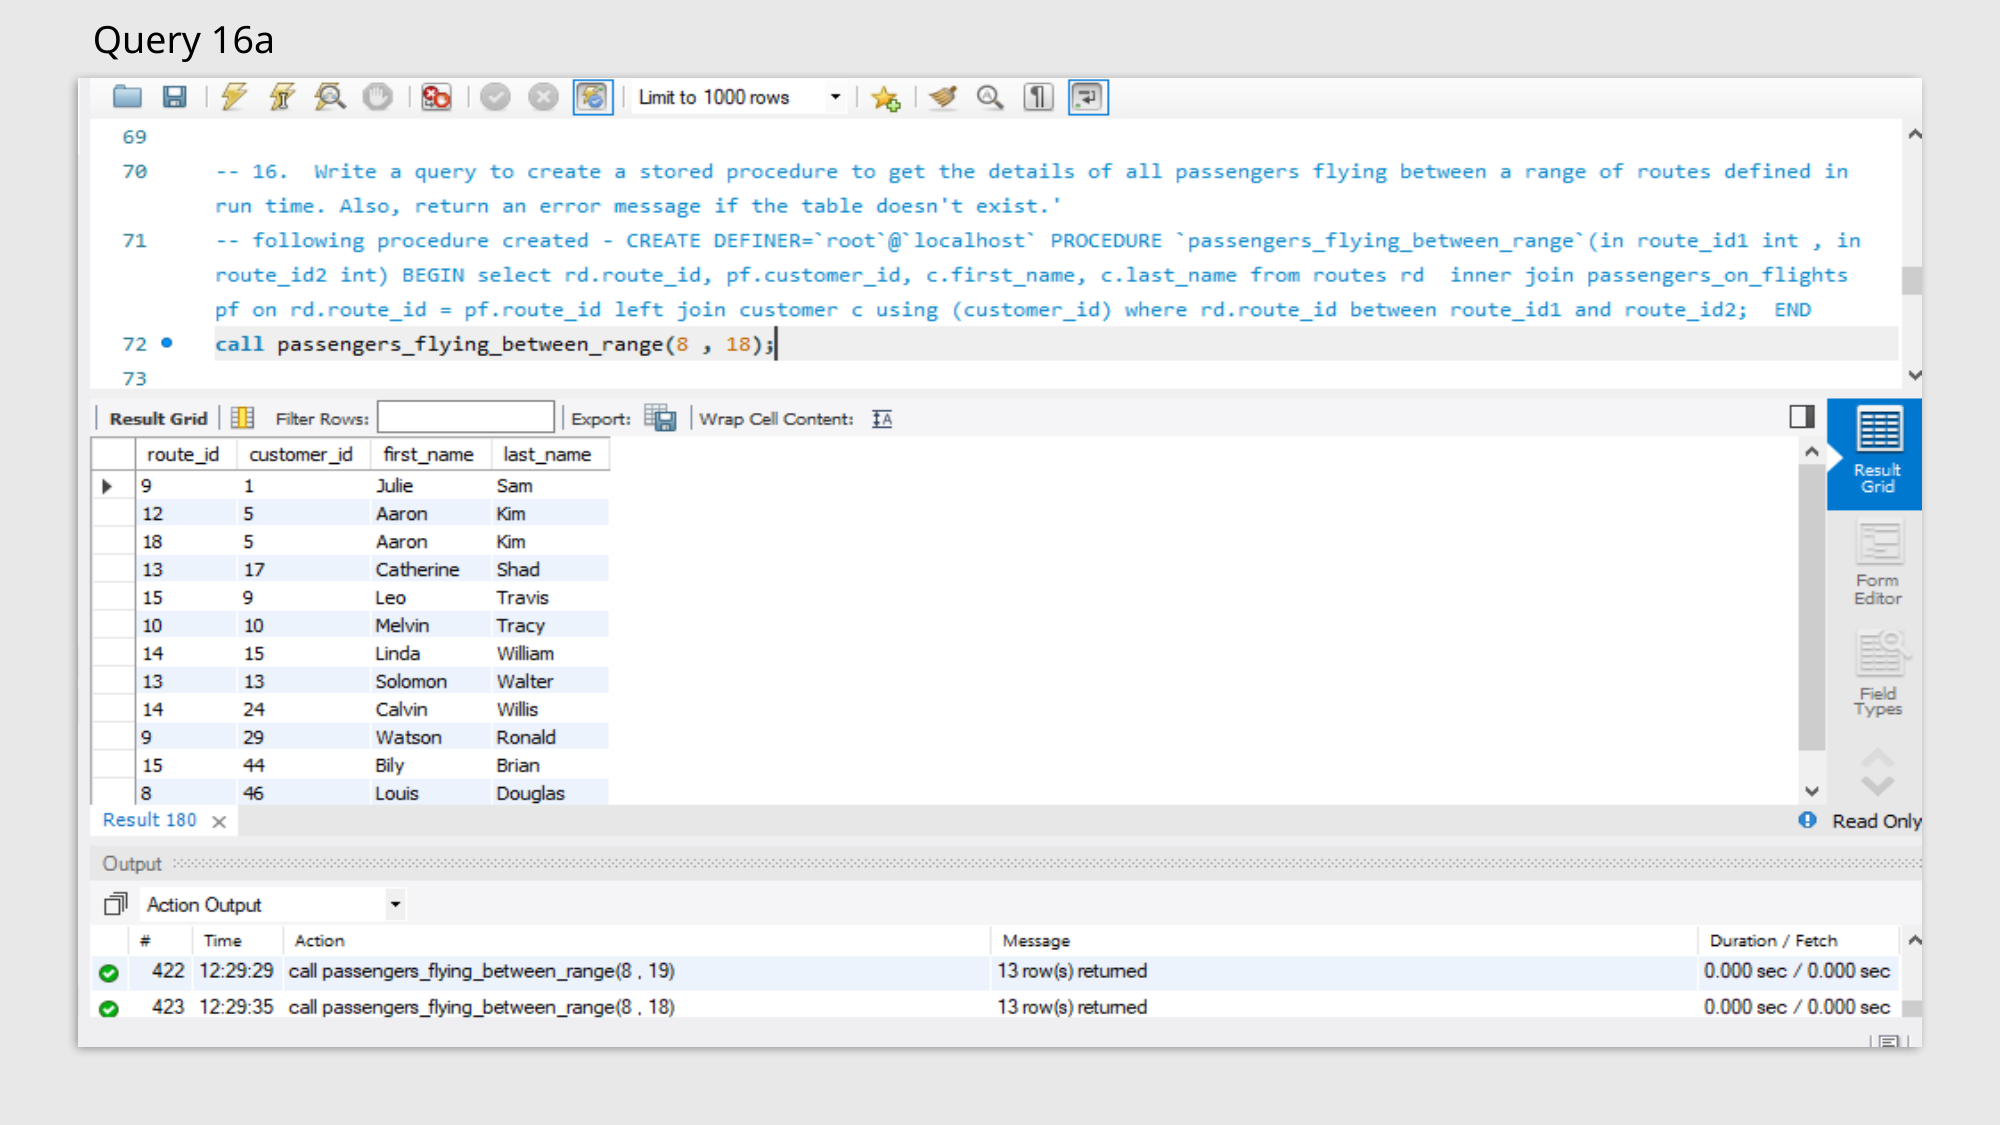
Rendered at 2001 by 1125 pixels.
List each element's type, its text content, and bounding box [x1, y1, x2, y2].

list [77, 78, 1923, 1047]
text_box [0, 0, 2000, 1125]
text_box Query 16a [78, 9, 620, 69]
